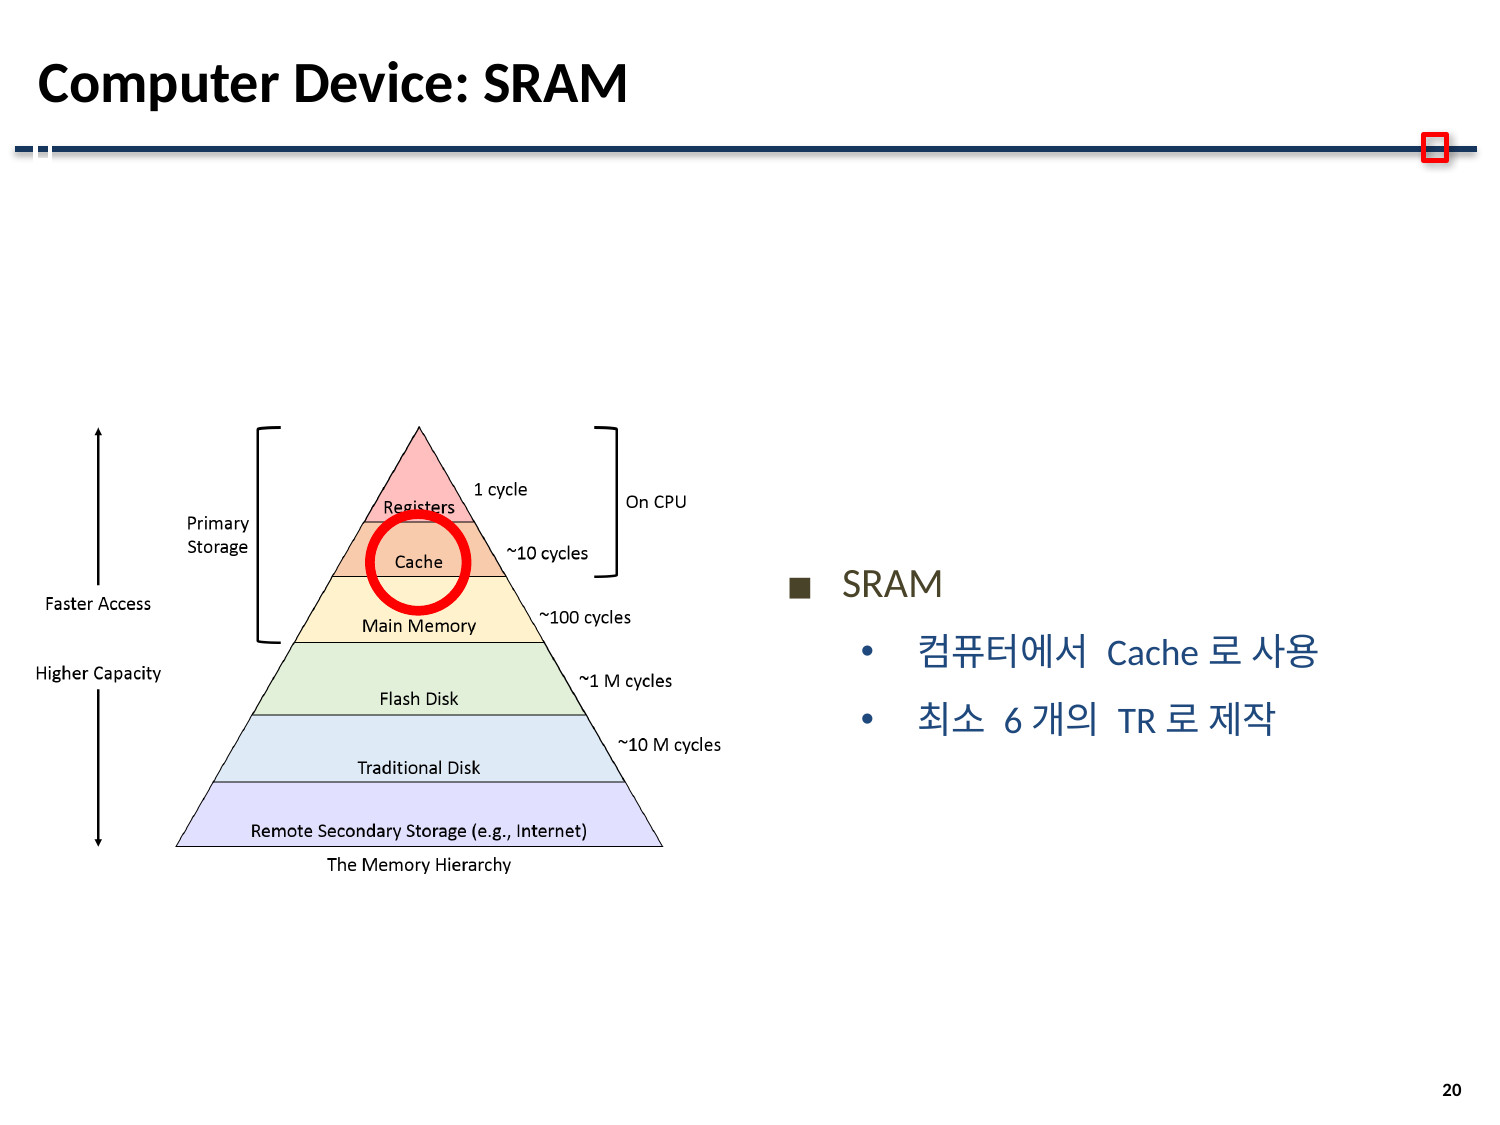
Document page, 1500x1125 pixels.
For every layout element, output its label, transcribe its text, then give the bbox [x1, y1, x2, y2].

title Computer Device: SRAM [23, 7, 1477, 151]
picture [23, 418, 733, 888]
list SRAM 컴퓨터에서 Cache로 사용 최소 6개의 TR로 제작 [750, 172, 1477, 1072]
slide_number 20 [1376, 1072, 1477, 1108]
